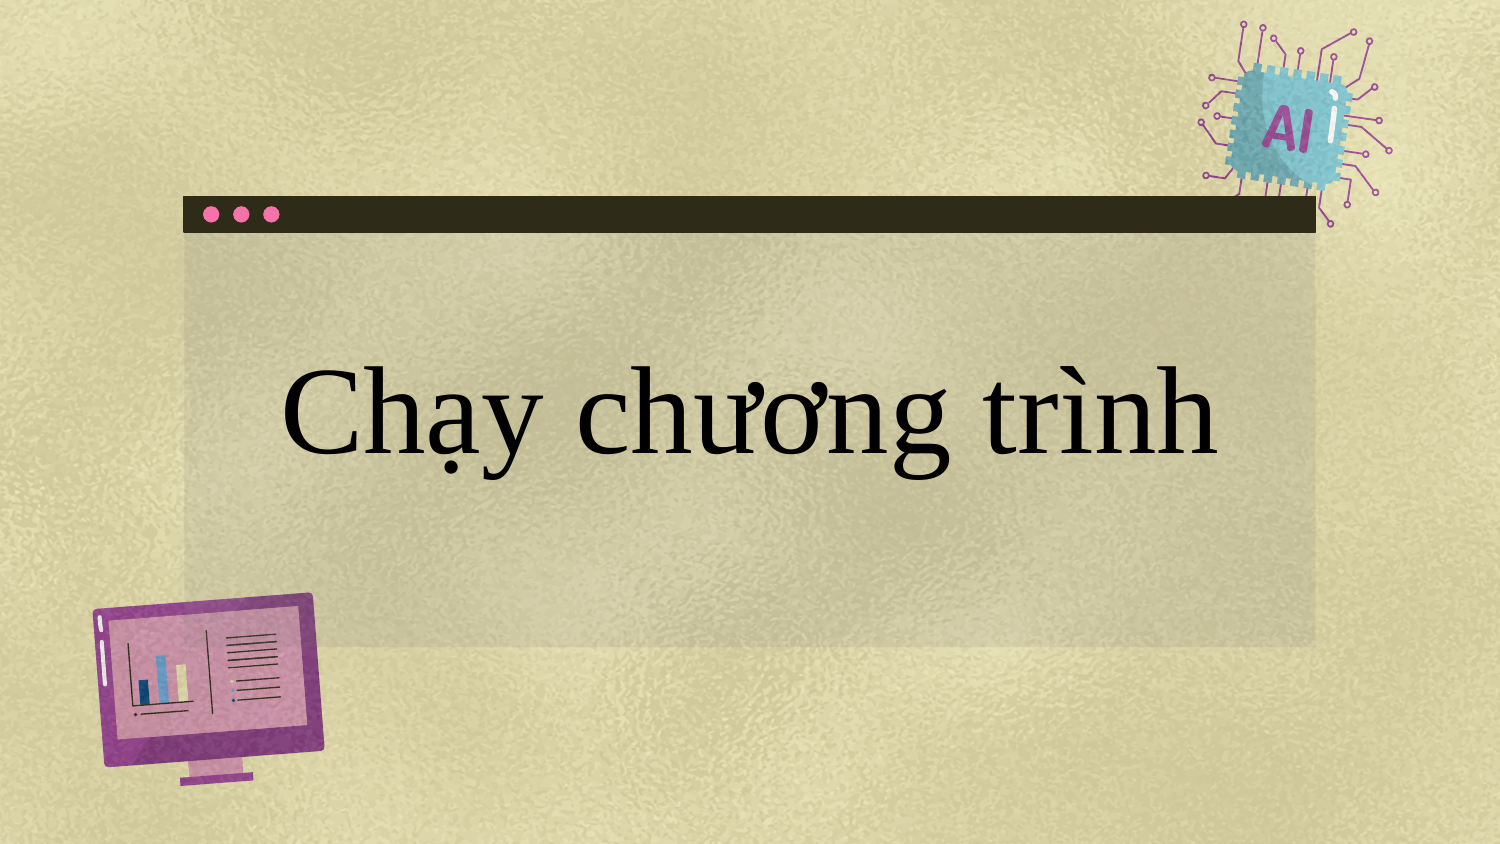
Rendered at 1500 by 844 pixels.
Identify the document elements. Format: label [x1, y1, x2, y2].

text_box [183, 196, 1316, 648]
